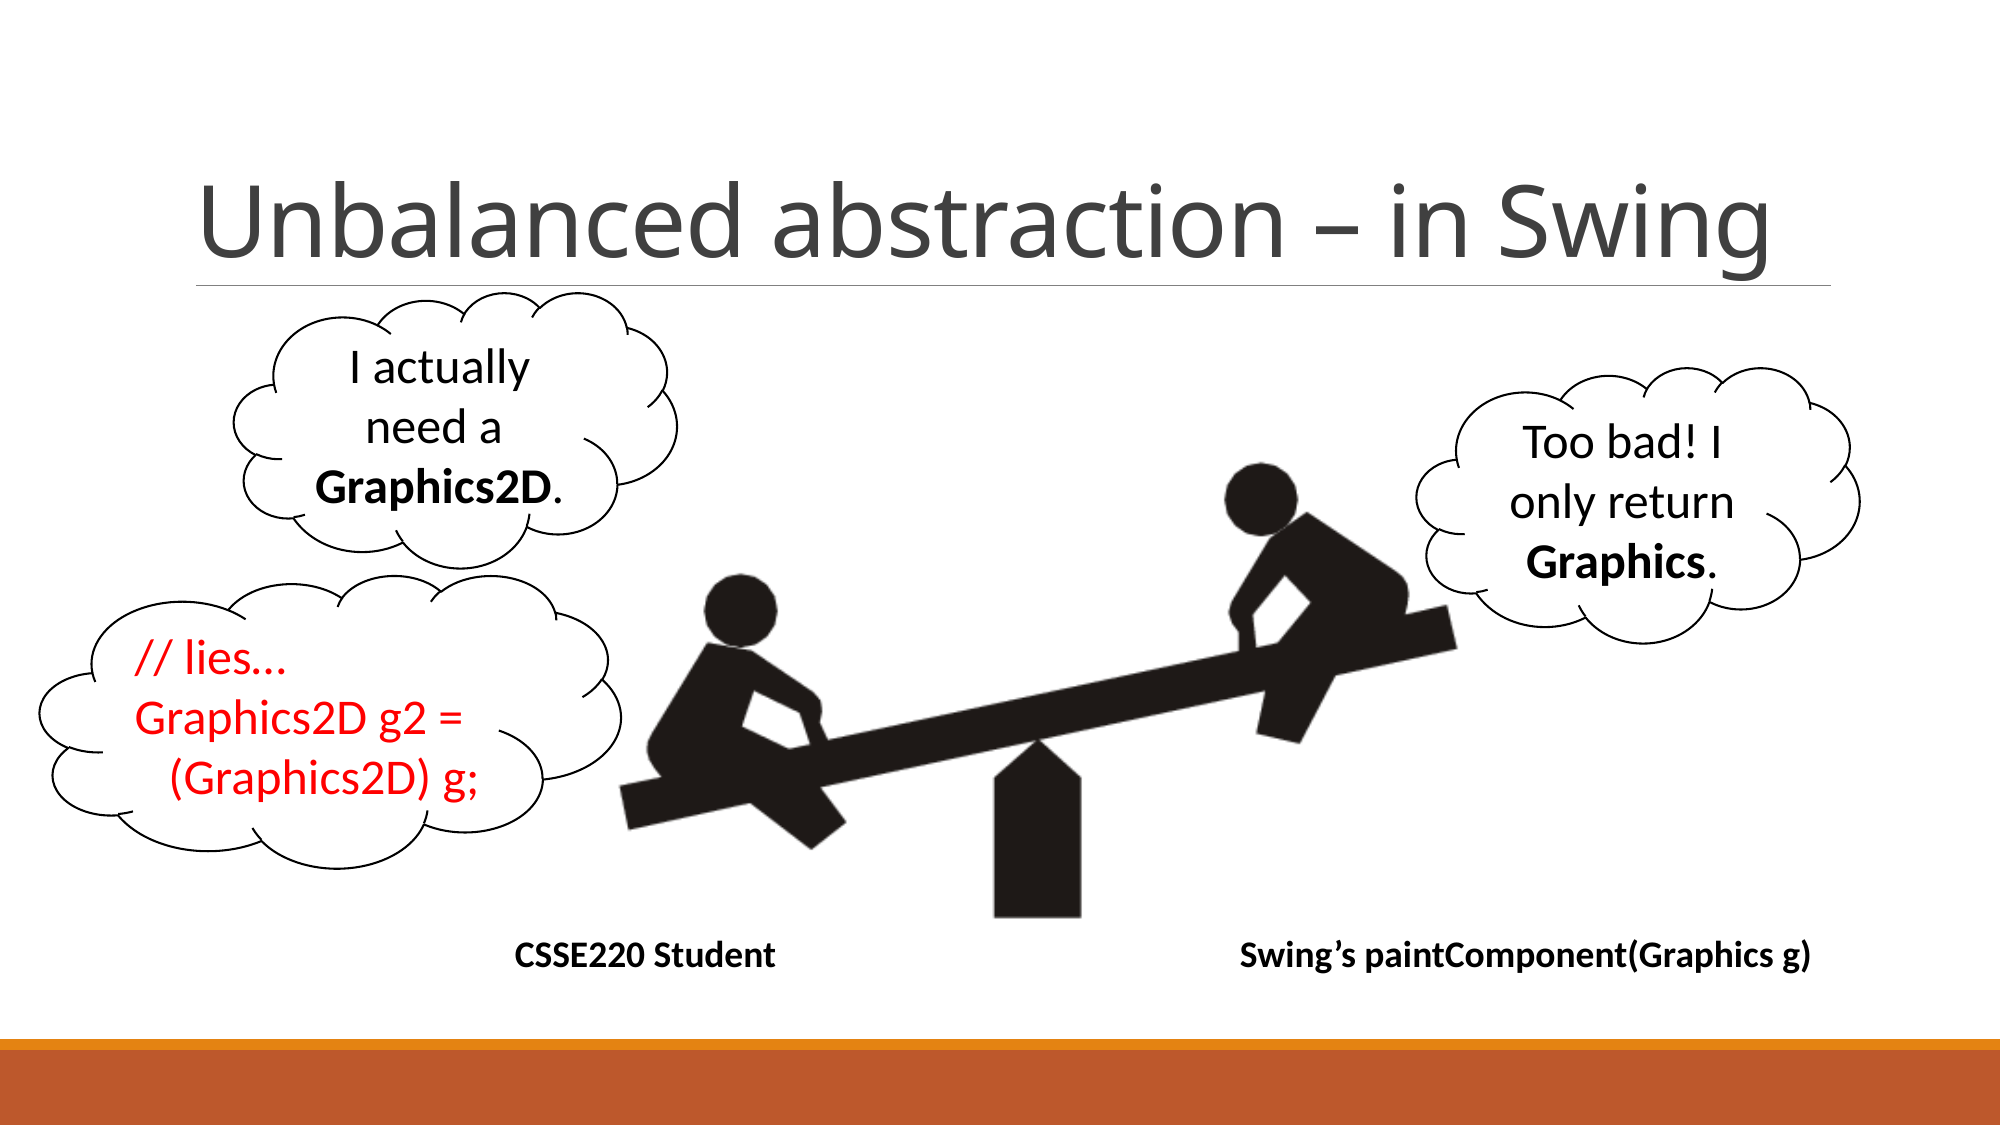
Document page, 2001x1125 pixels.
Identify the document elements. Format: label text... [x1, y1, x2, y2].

text_box I actually need a Graphics2D. [232, 292, 679, 570]
text_box Too bad! I only return Graphics. [1461, 367, 1861, 645]
title Unbalanced abstraction – in Swing [180, 47, 1830, 285]
text_box Swing’s paintComponent(Graphics g) [1225, 922, 1828, 983]
text_box CSSE220 Student [499, 922, 792, 983]
picture [590, 429, 1473, 955]
text_box // lies… Graphics2D g2 = (Graphics2D) g; [38, 574, 588, 870]
